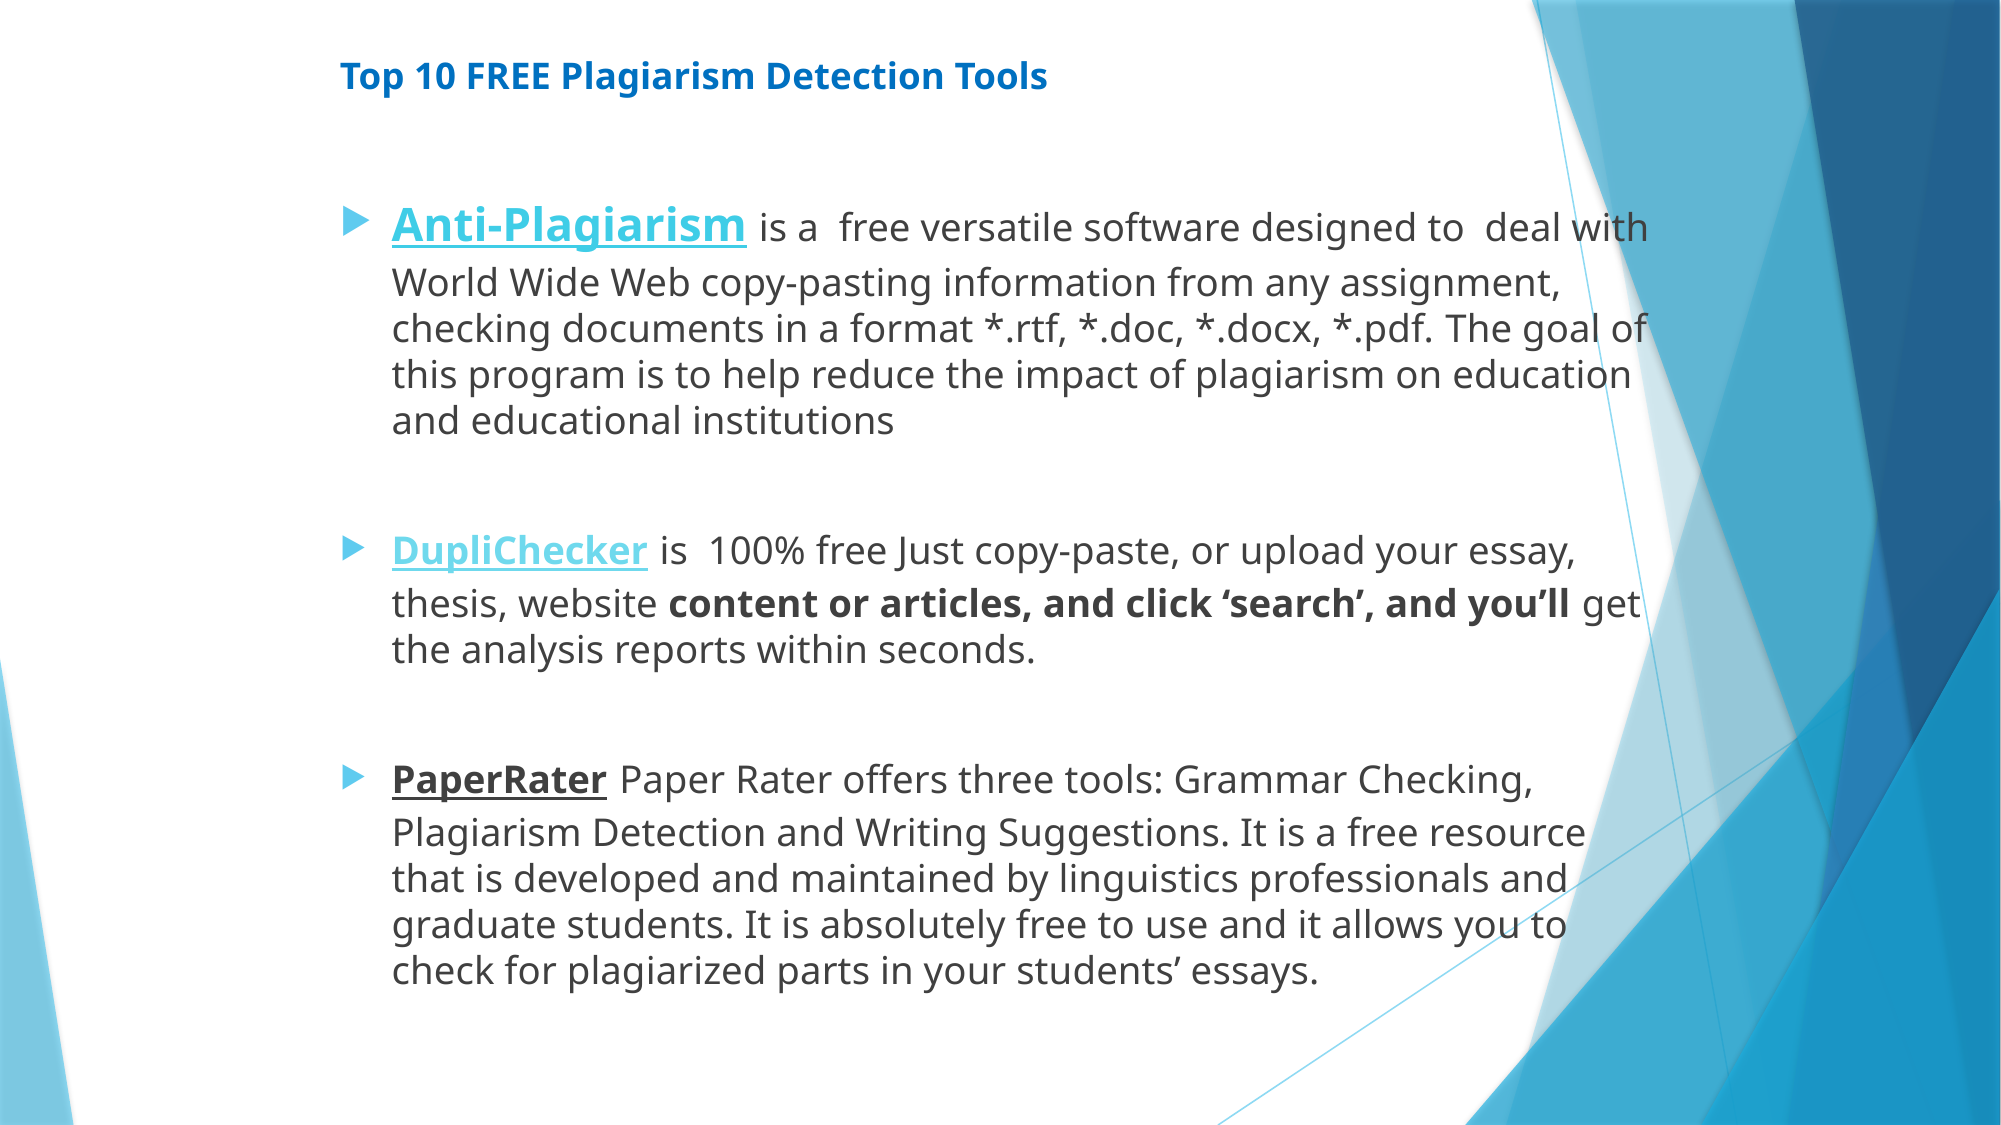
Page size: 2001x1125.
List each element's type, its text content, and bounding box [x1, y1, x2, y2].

list Anti-Plagiarism is a free versatile software designed to deal with World Wide Web copy-pasting information from any assignment, checking documents in a format *.rtf, *.doc, *.docx, *.pdf. The goal of this program is to help reduce the impact of plagiarism on education and educational institutions DupliChecker is 100% free Just copy-paste, or upload your essay, thesis, website content or articles, and click ‘search’, and you’ll get the analysis reports within seconds. PaperRater Paper Rater offers three tools: Grammar Checking, Plagiarism Detection and Writing Suggestions. It is a free resource that is developed and maintained by linguistics professionals and graduate students. It is absolutely free to use and it allows you to check for plagiarized parts in your students’ essays. [324, 187, 1675, 1005]
title Top 10 FREE Plagiarism Detection Tools [324, 45, 1675, 150]
